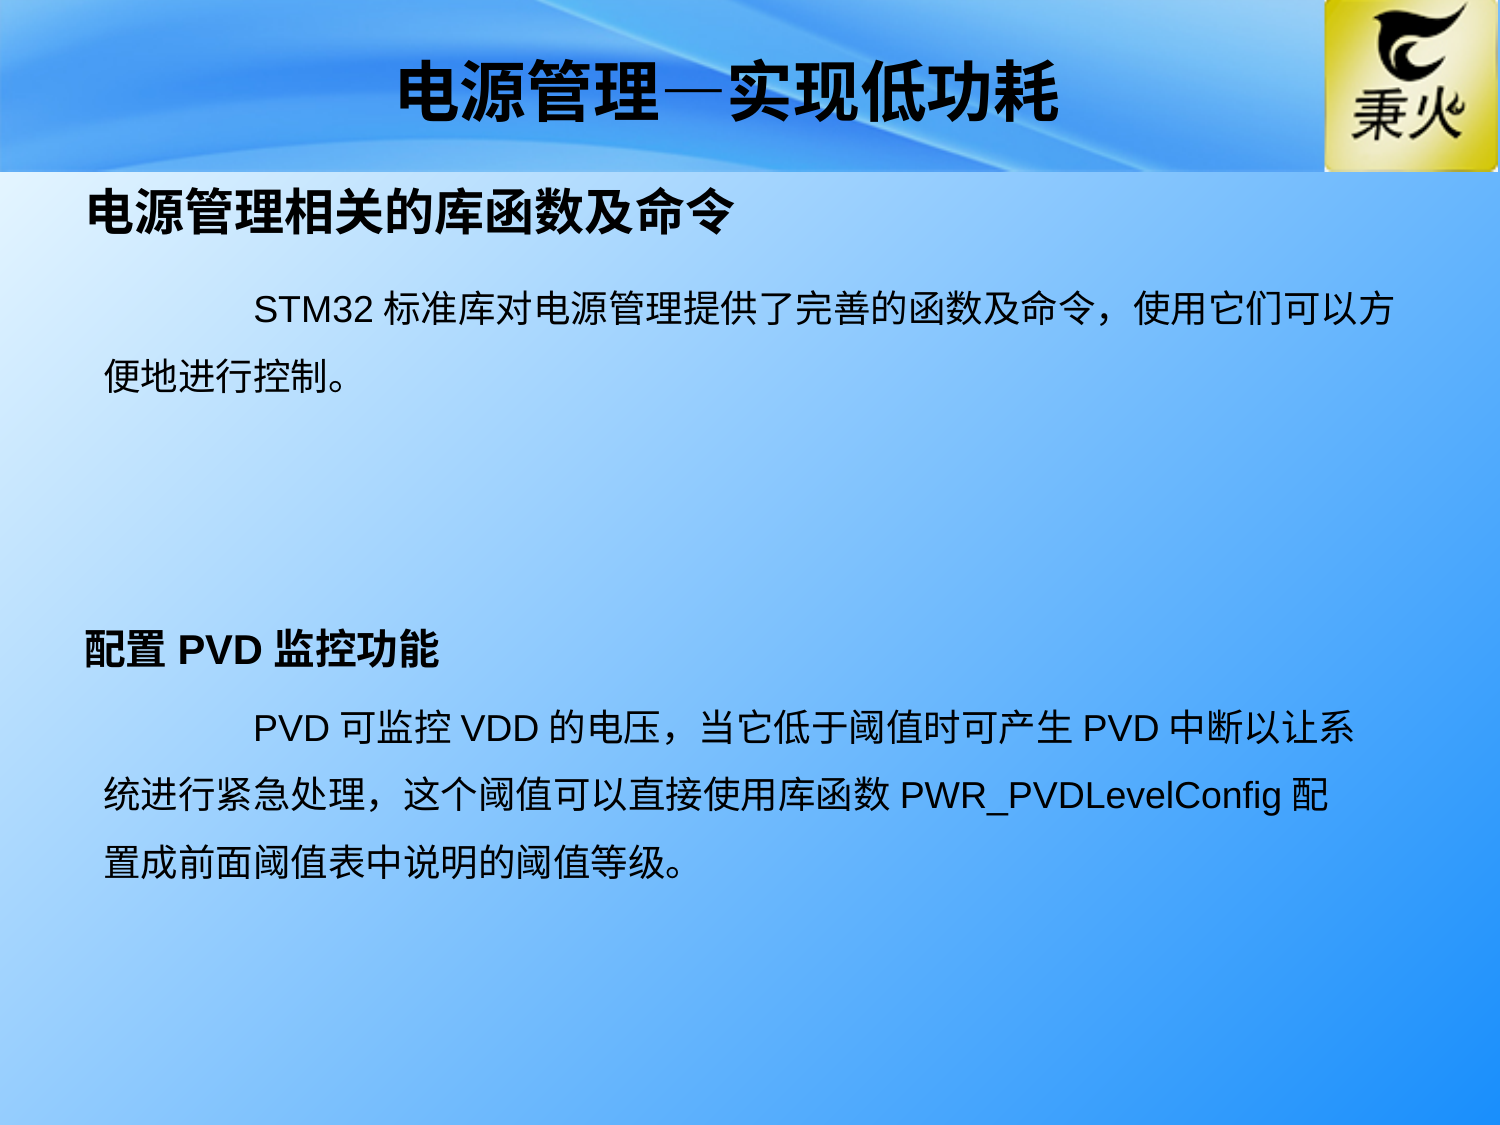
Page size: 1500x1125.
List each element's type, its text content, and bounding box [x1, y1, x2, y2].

picture [0, 0, 1498, 172]
text_box STM32标准库对电源管理提供了完善的函数及命令，使用它们可以方便地进行控制。 [88, 255, 1436, 405]
text_box 配置PVD监控功能 [69, 615, 456, 680]
text_box 电源管理相关的库函数及命令 [70, 180, 750, 248]
text_box PVD可监控VDD的电压，当它低于阈值时可产生PVD中断以让系统进行紧急处理，这个阈值可以直接使用库函数PWR_PVDLevelConfig配置成前面阈值表中说明的阈值等级。 [88, 673, 1376, 891]
